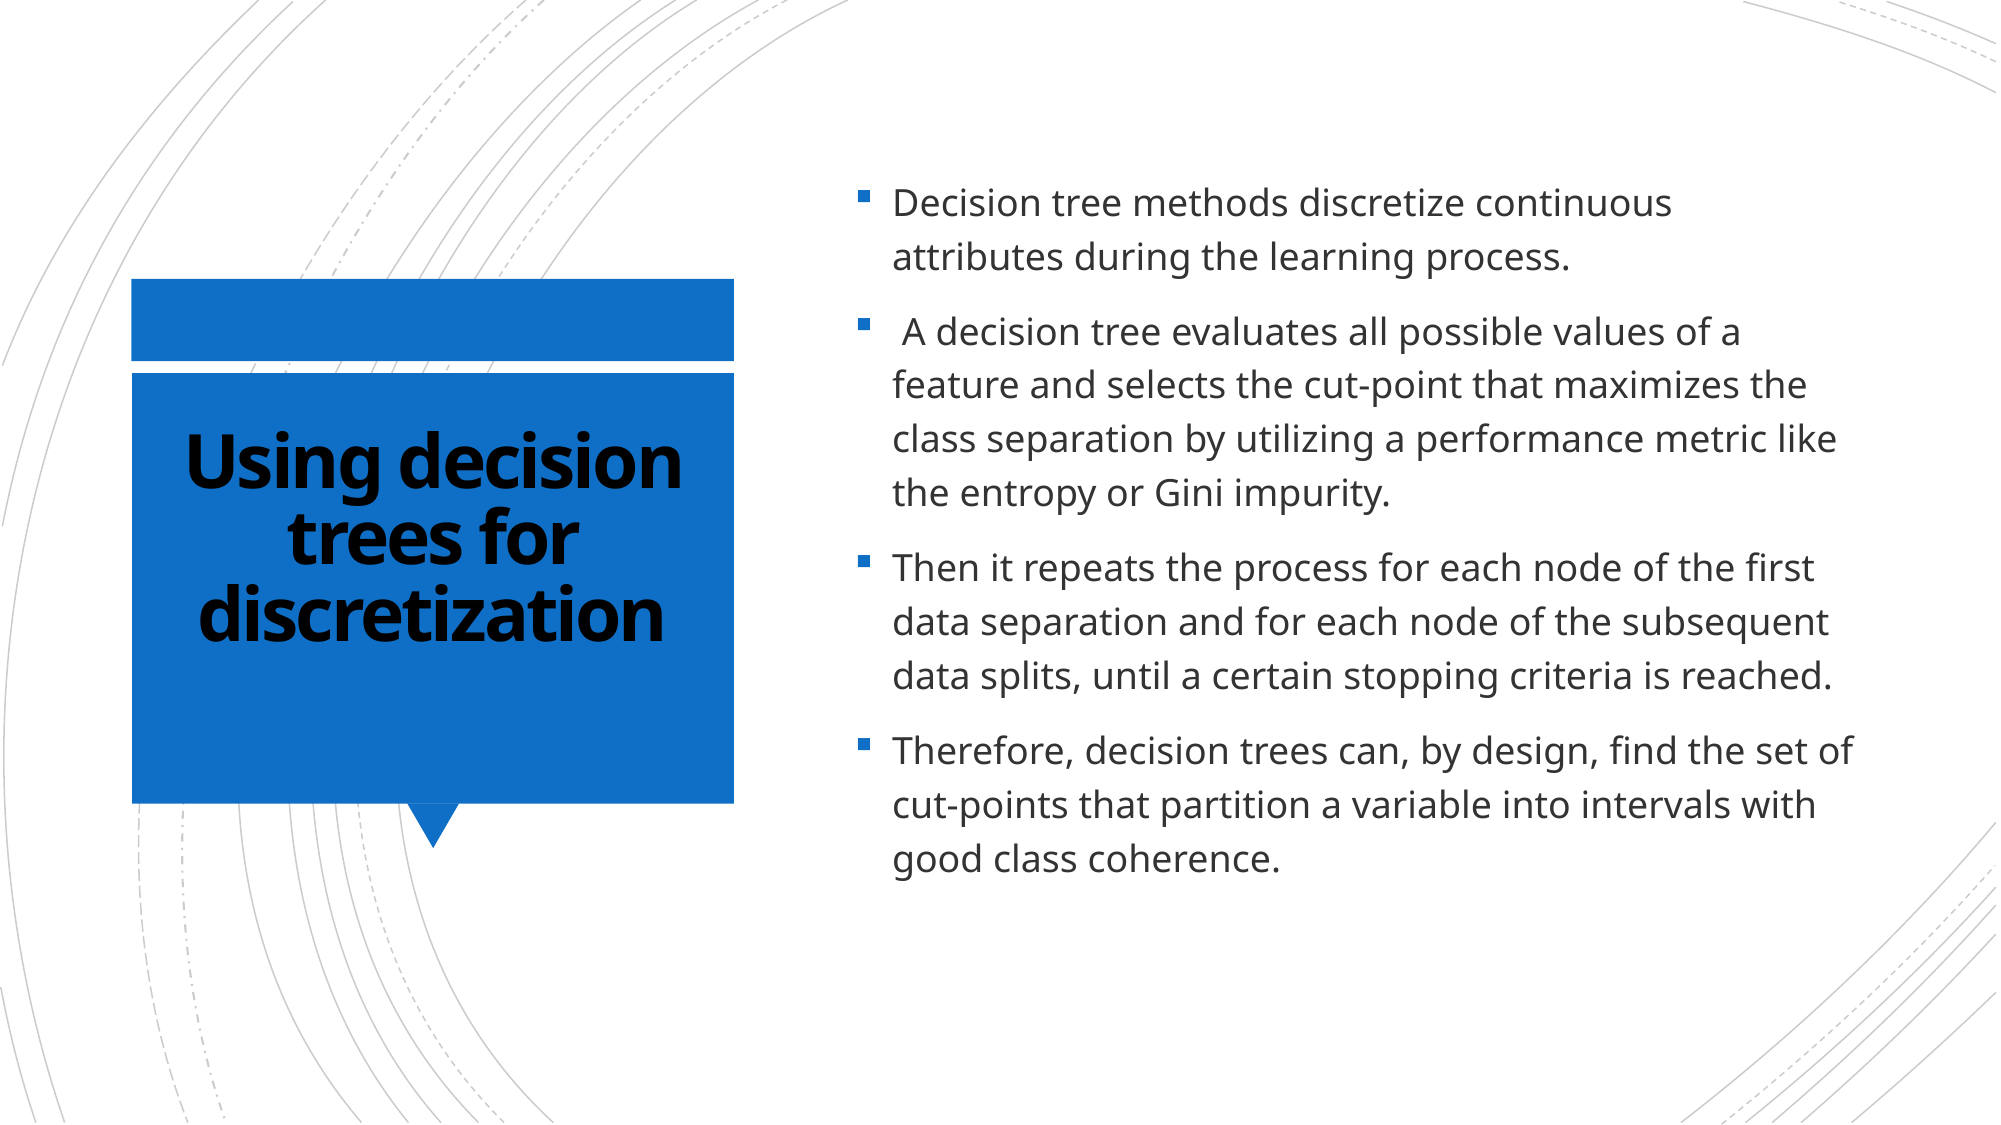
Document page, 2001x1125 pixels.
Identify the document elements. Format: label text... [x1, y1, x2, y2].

title Using decision trees for discretization [145, 385, 720, 789]
list Decision tree methods discretize continuous attributes during the learning process. A decision tree evaluates all possible values of a feature and selects the cut-point that maximizes the class separation by utilizing a performance metric like the entropy or Gini impurity. Then it repeats the process for each node of the first data separation and for each node of the subsequent data splits, until a certain stopping criteria is reached. Therefore, decision trees can, by design, find the set of cut-points that partition a variable into intervals with good class coherence. [839, 131, 1871, 993]
